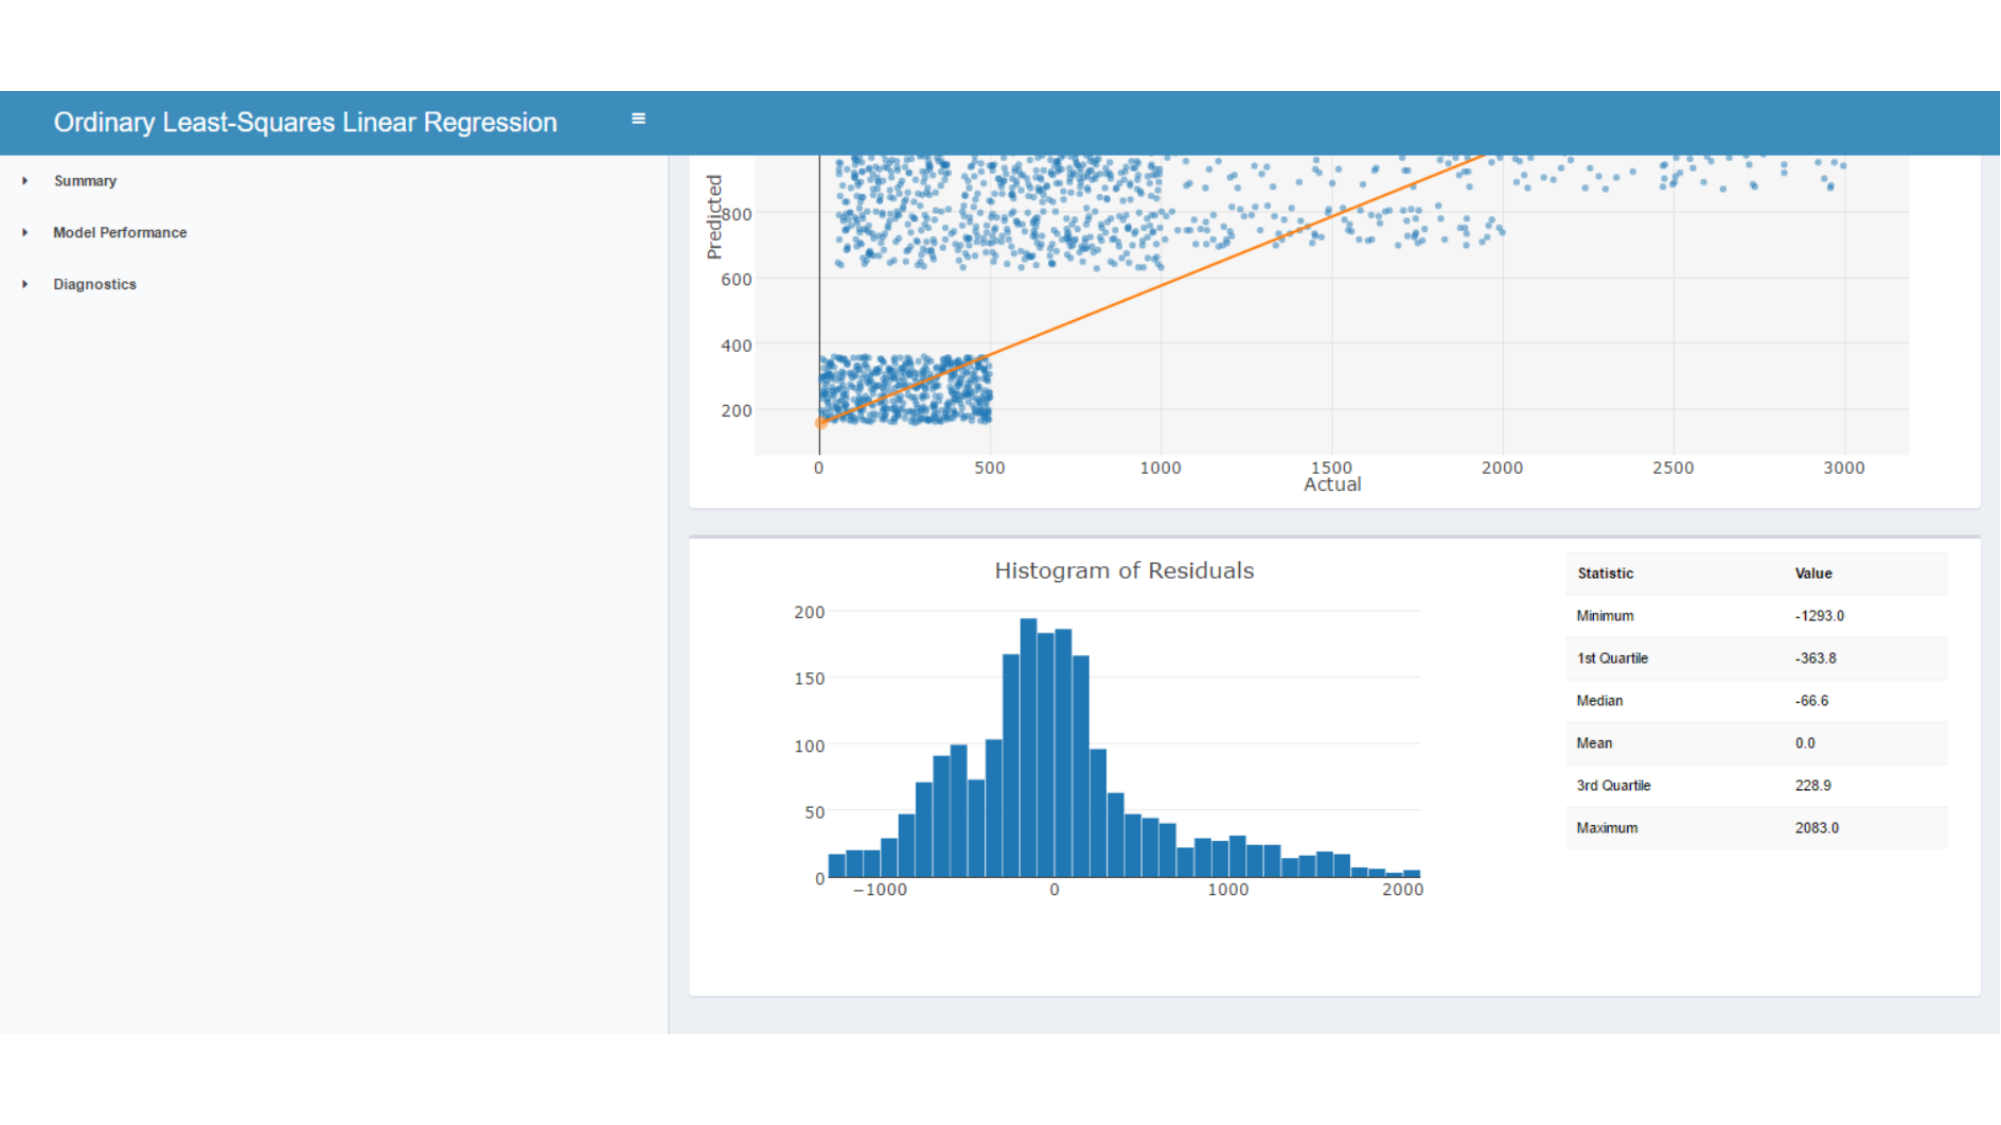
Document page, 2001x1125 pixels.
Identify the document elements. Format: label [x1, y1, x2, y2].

picture [0, 91, 2000, 1034]
